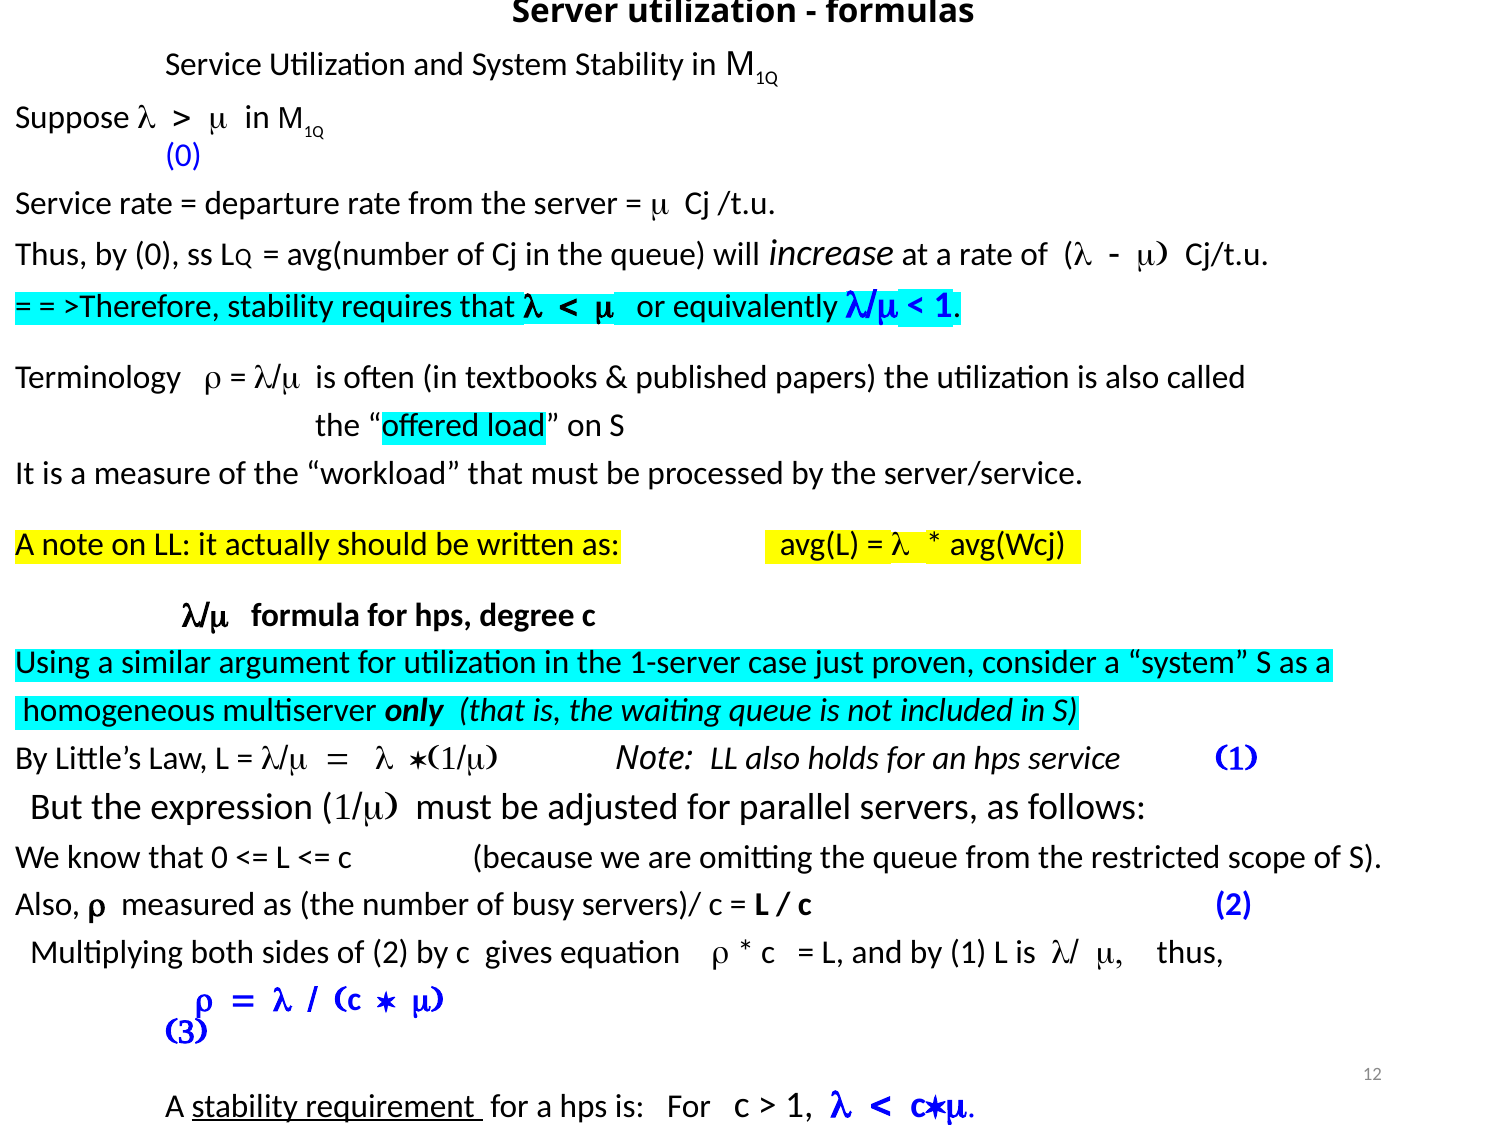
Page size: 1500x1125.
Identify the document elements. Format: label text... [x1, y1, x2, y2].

title Server utilization - formulas [24, 0, 1463, 37]
subtitle Service Utilization and System Stability in M1Q Suppose l > m in M1Q (0) Service rate = departure rate from the server = m Cj /t.u. Thus, by (0), ss LQ = avg(number of Cj in the queue) will increase at a rate of (l - m) Cj/t.u. = = >Therefore, stability requires that l < m or equivalently l/m < 1. Terminology r = l/m is often (in textbooks & published papers) the utilization is also called the “offered load” on S It is a measure of the “workload” that must be processed by the server/service. A note on LL: it actually should be written as: avg(L) = l * avg(Wcj) l/m formula for hps, degree c Using a similar argument for utilization in the 1-server case just proven, consider a “system” S as a homogeneous multiserver only (that is, the waiting queue is not included in S) By Little’s Law, L = l/m = l *(1/m) Note: LL also holds for an hps service (1) But the expression (1/m) must be adjusted for parallel servers, as follows: We know that 0 <= L <= c (because we are omitting the queue from the restricted scope of S). Also, r measured as (the number of busy servers)/ c = L / c (2) Multiplying both sides of (2) by c gives equation r * c = L, and by (1) L is l/ m, thus, r = l / (c * m) (3) A stability requirement for a hps is: For c > 1, l < c*m. [0, 37, 1500, 1125]
slide_number 12 [1059, 1042, 1397, 1103]
